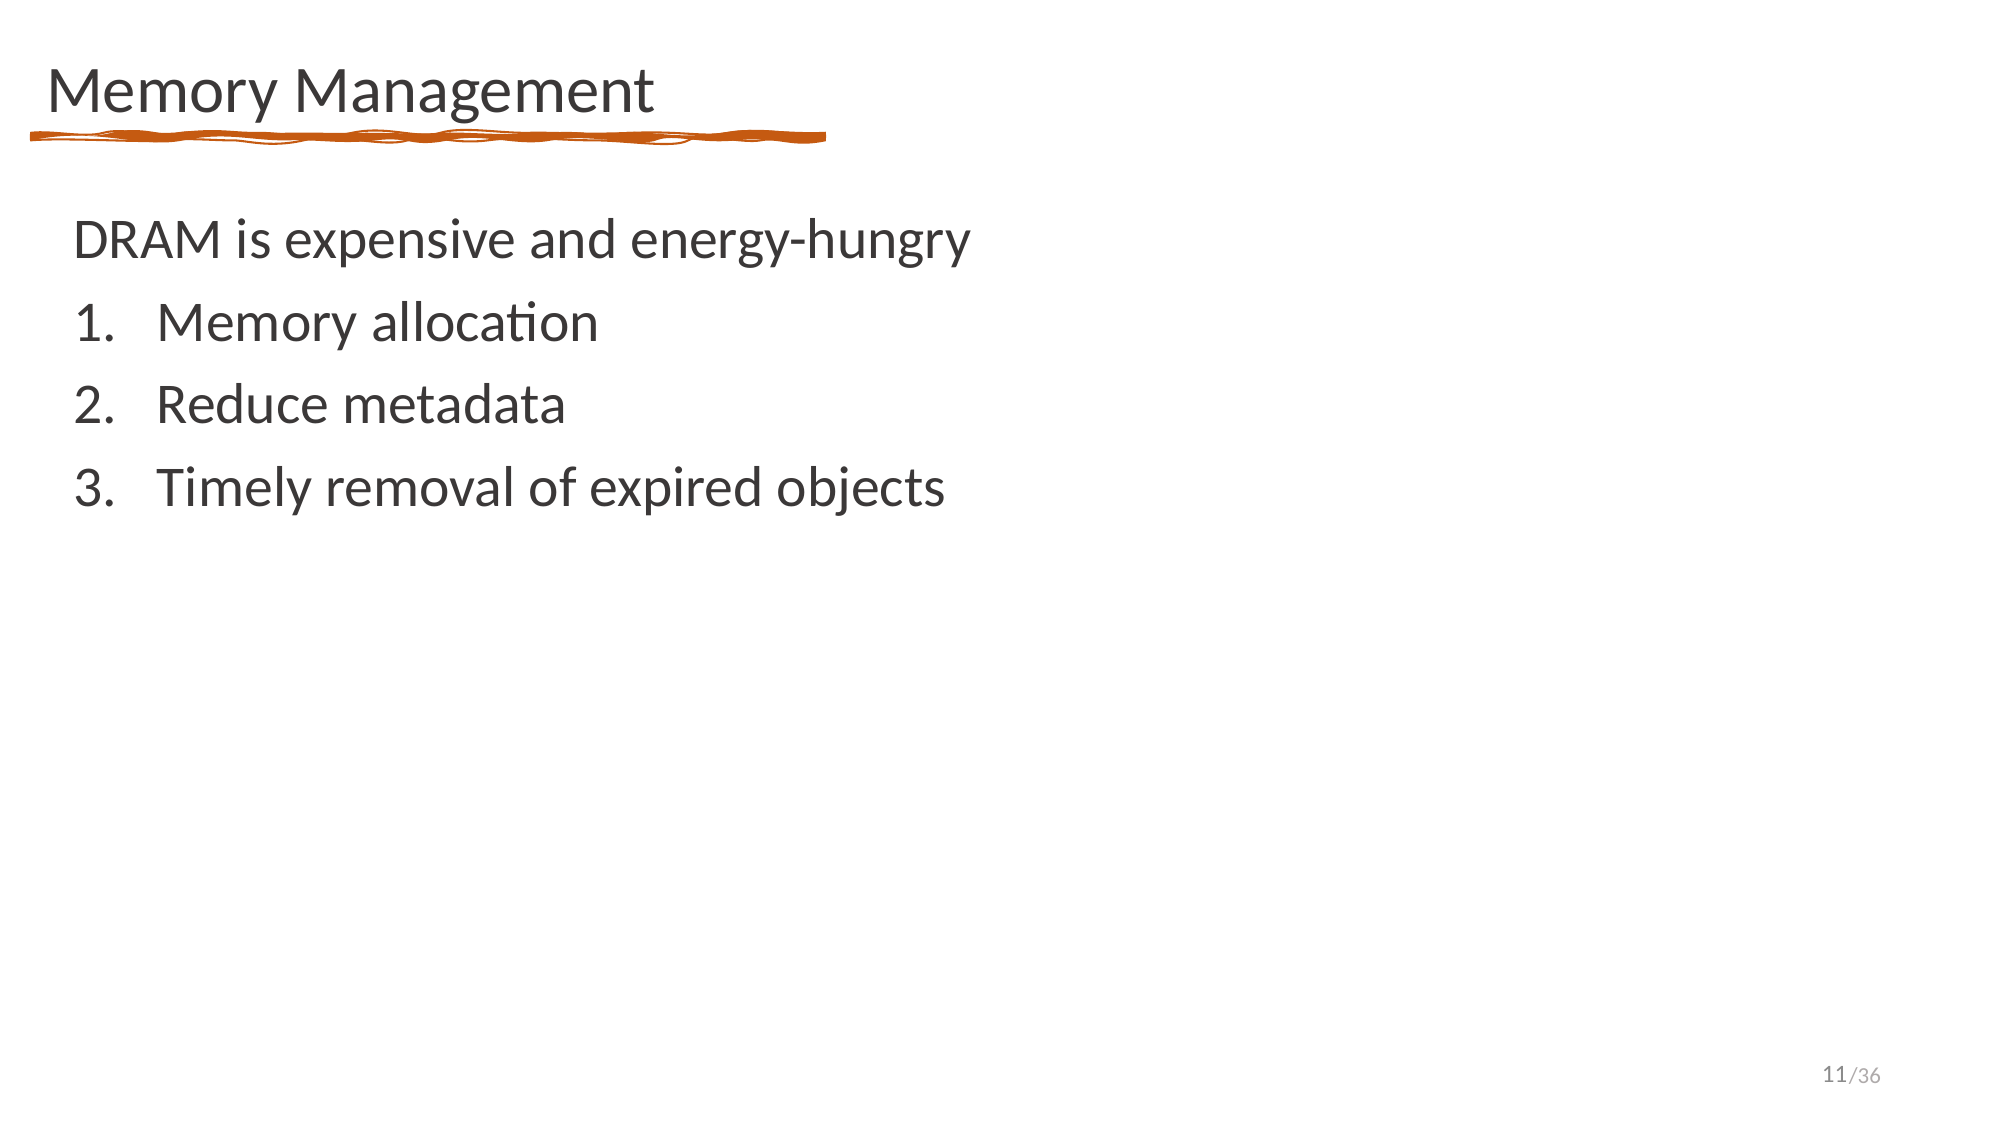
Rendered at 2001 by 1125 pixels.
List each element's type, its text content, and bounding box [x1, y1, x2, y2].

list DRAM is expensive and energy-hungry Memory allocation Reduce metadata Timely removal of expired objects [58, 200, 1784, 528]
title Memory Management [31, 0, 1757, 200]
text_box [29, 128, 827, 146]
text_box /36 [1833, 1053, 1899, 1096]
slide_number 11 [1412, 1042, 1863, 1103]
